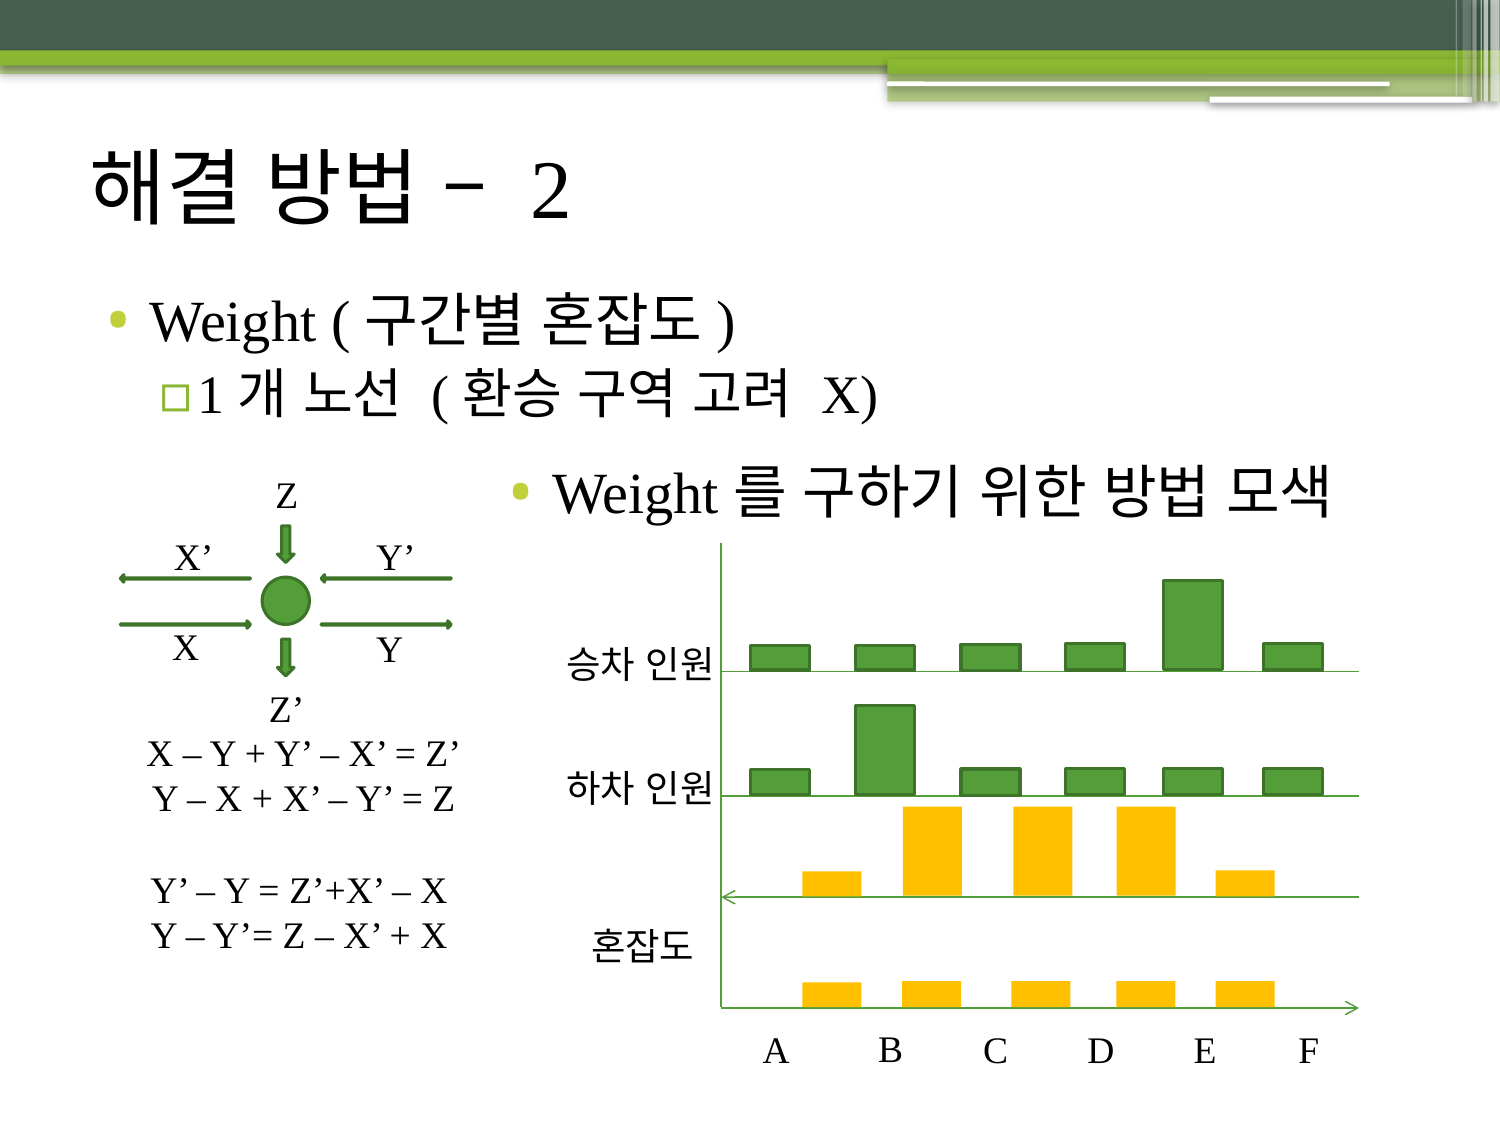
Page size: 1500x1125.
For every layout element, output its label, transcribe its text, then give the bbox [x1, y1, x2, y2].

text_box [320, 573, 361, 584]
text_box 승차 인원 [551, 633, 715, 694]
text_box [1262, 642, 1324, 669]
text_box [1162, 767, 1224, 794]
text_box [901, 980, 963, 1005]
text_box X [157, 615, 215, 675]
title 해결 방법 – 2 [75, 97, 1425, 273]
text_box [260, 575, 311, 626]
text_box [215, 619, 252, 630]
text_box [1262, 767, 1324, 794]
text_box [959, 643, 1022, 669]
text_box 하차 인원 [551, 757, 715, 817]
text_box [319, 622, 361, 627]
text_box [801, 981, 863, 1005]
text_box [419, 619, 453, 630]
text_box Z [251, 463, 323, 523]
text_box [118, 622, 157, 627]
text_box [275, 524, 296, 564]
list Weight (구간별 혼잡도) 1개 노선 (환승 구역 고려 X) [75, 275, 1425, 1079]
text_box [1010, 980, 1072, 1005]
text_box [1012, 806, 1074, 895]
text_box [801, 870, 863, 895]
text_box Y’ [361, 525, 431, 586]
text_box [854, 704, 916, 794]
text_box Y [361, 617, 419, 677]
text_box [1064, 642, 1126, 669]
text_box [1115, 980, 1177, 1005]
text_box [1214, 980, 1276, 1005]
text_box [749, 644, 811, 669]
text_box [959, 767, 1022, 794]
text_box X – Y + Y’ – X’ = Z’ Y – X + X’ – Y’ = Z [131, 721, 477, 827]
text_box [1064, 767, 1126, 794]
text_box [1162, 579, 1224, 669]
text_box [901, 806, 963, 895]
text_box [229, 576, 252, 581]
text_box [1115, 806, 1177, 895]
text_box Z’ [252, 677, 321, 721]
text_box [431, 576, 453, 581]
text_box [749, 768, 811, 794]
text_box Weight를 구하기 위한 방법 모색 [477, 447, 1380, 1047]
text_box [275, 637, 296, 677]
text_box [760, 1018, 1320, 1062]
text_box 혼잡도 [576, 915, 710, 976]
text_box X’ [159, 525, 229, 586]
text_box [1214, 869, 1276, 895]
text_box Y’ – Y = Z’+X’ – X Y – Y’= Z – X’ + X [135, 859, 473, 964]
text_box [119, 573, 159, 584]
text_box [854, 644, 916, 669]
